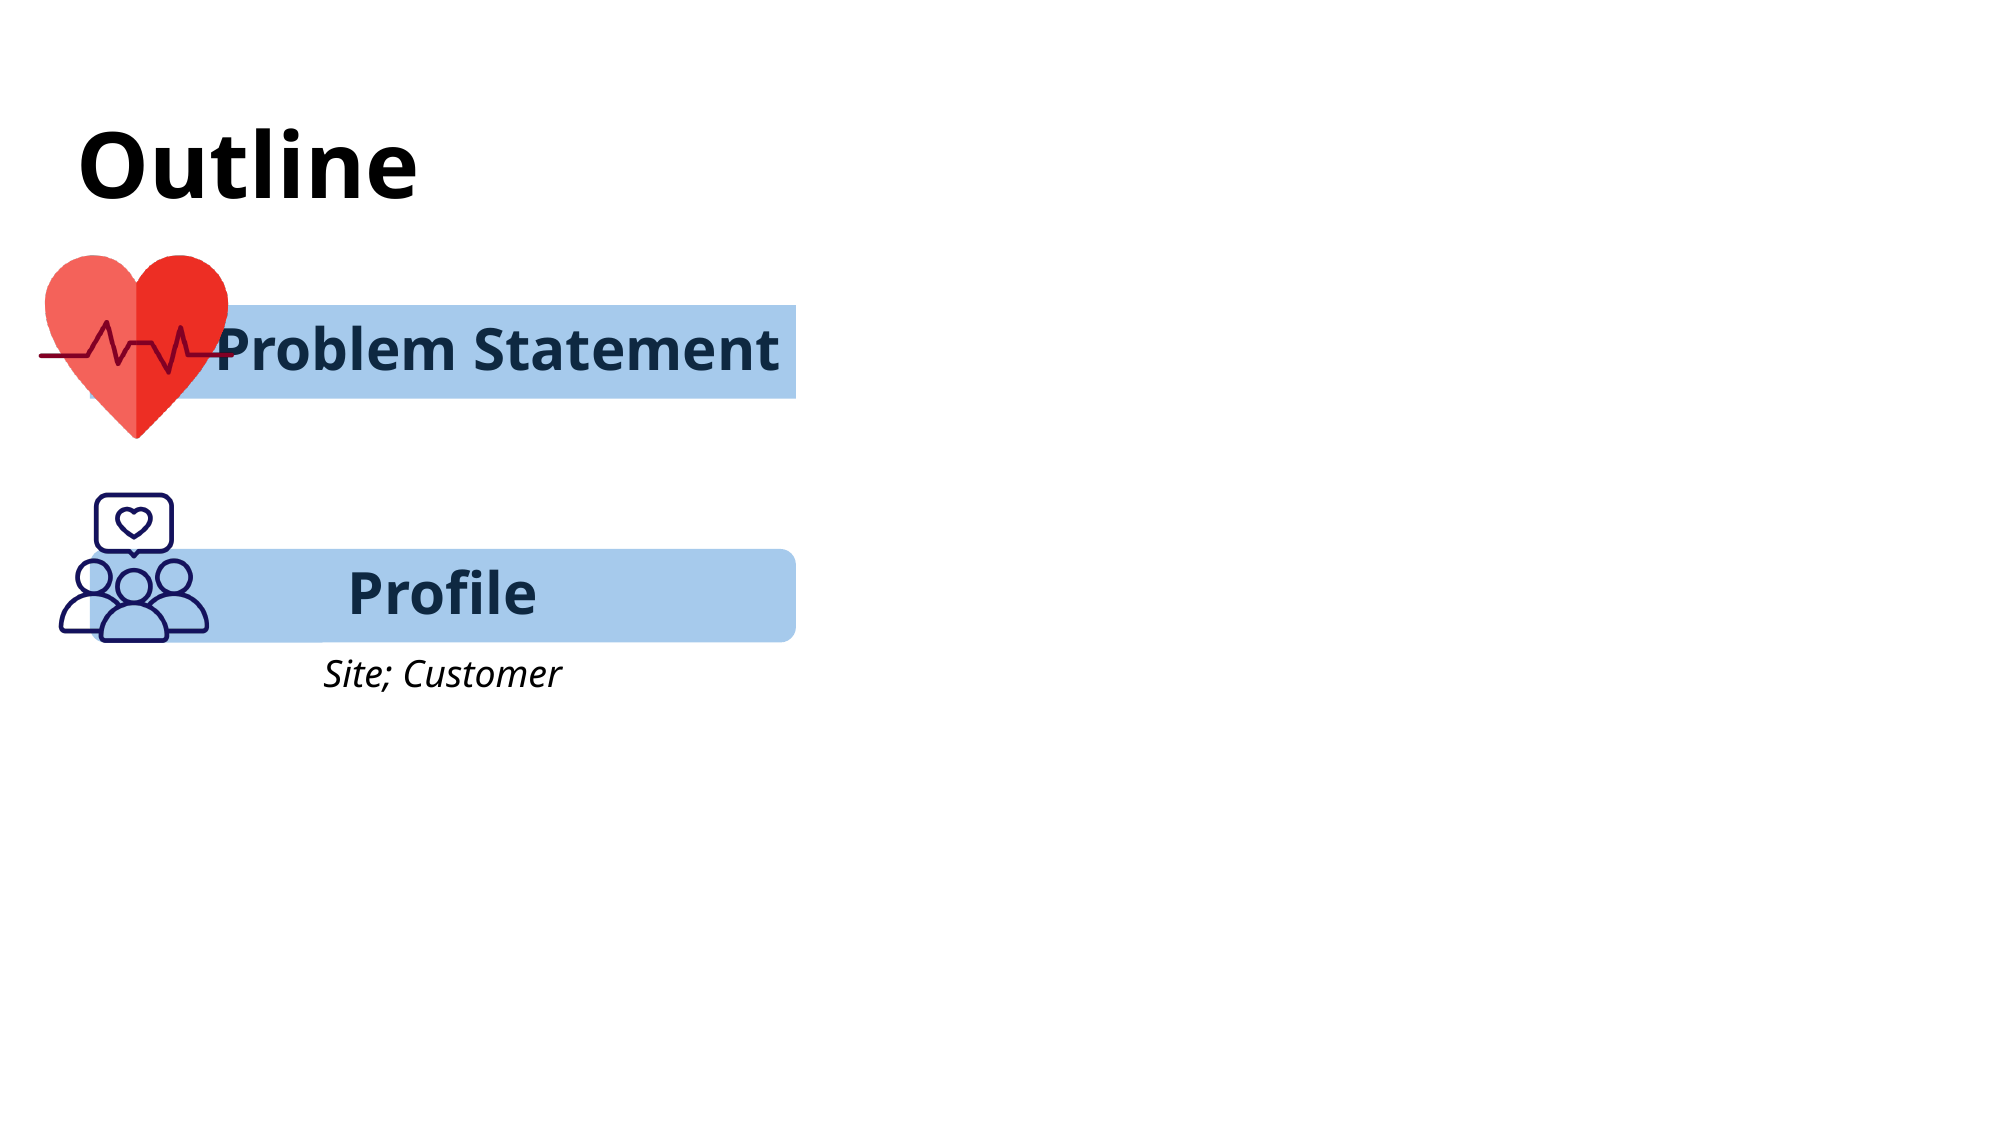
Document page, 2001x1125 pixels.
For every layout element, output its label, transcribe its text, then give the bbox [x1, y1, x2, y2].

text_box Profile [256, 548, 796, 642]
title Outline [61, 59, 1863, 278]
text_box Site; Customer [89, 642, 796, 703]
picture [11, 481, 256, 643]
picture [22, 234, 245, 444]
list Problem Statement [245, 305, 796, 399]
